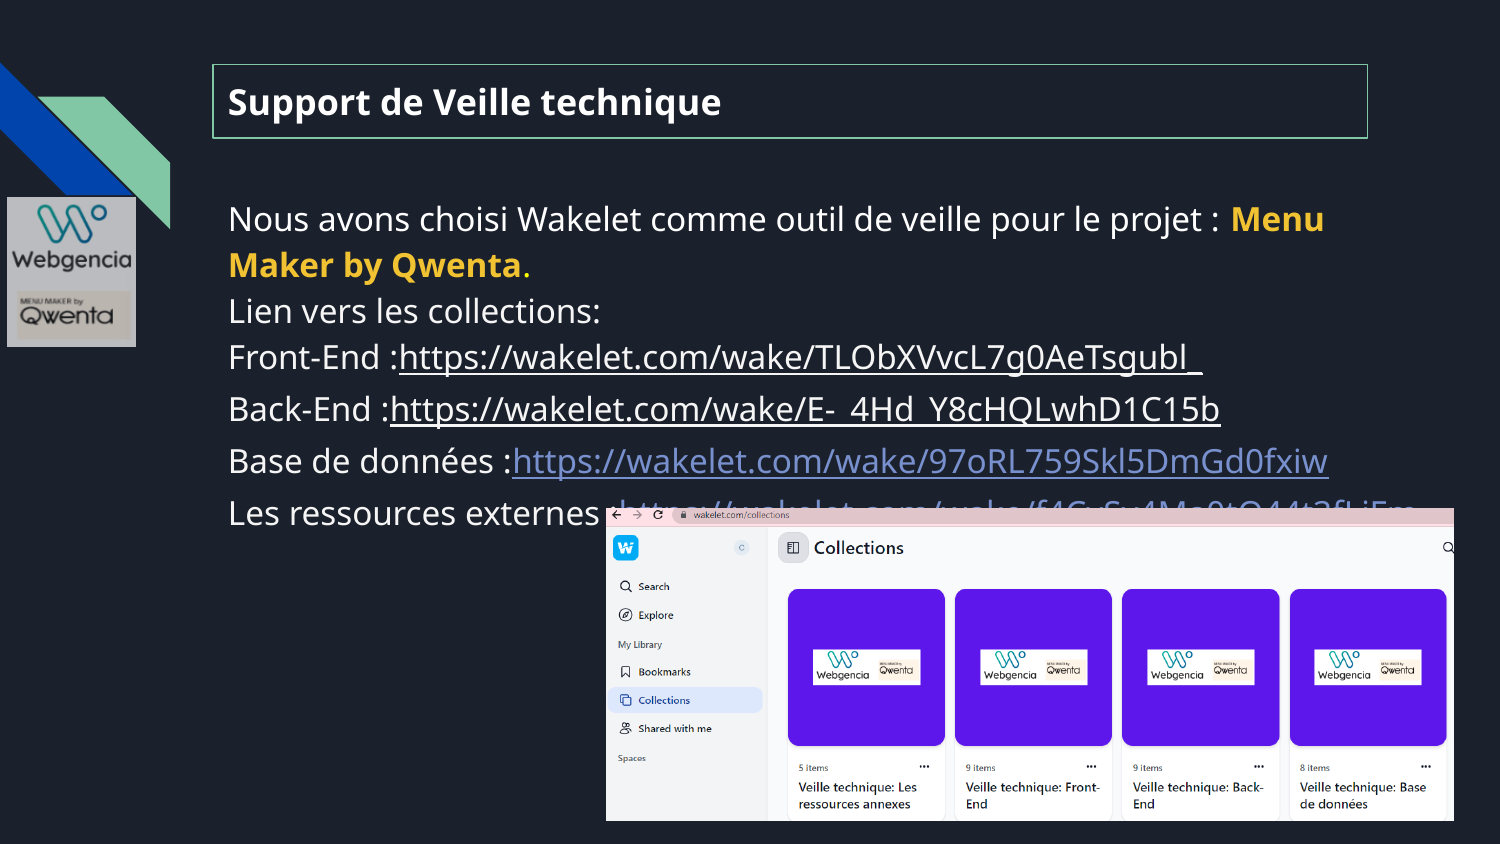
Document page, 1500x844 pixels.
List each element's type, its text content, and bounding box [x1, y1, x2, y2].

title Support de Veille technique [212, 64, 1368, 138]
picture [6, 196, 136, 347]
list Nous avons choisi Wakelet comme outil de veille pour le projet : Menu Maker by Qwenta. Lien vers les collections: Front-End :https://wakelet.com/wake/TLObXVvcL7g0AeTsgubl_ Back-End :https://wakelet.com/wake/E-_4Hd_Y8cHQLwhD1C15b Base de données :https://wakelet.com/wake/97oRL759Skl5DmGd0fxiw Les ressources externes :https://wakelet.com/wake/f4CvSv4Ma0tQ44t3fLiFm [212, 177, 1445, 783]
picture [606, 508, 1455, 822]
